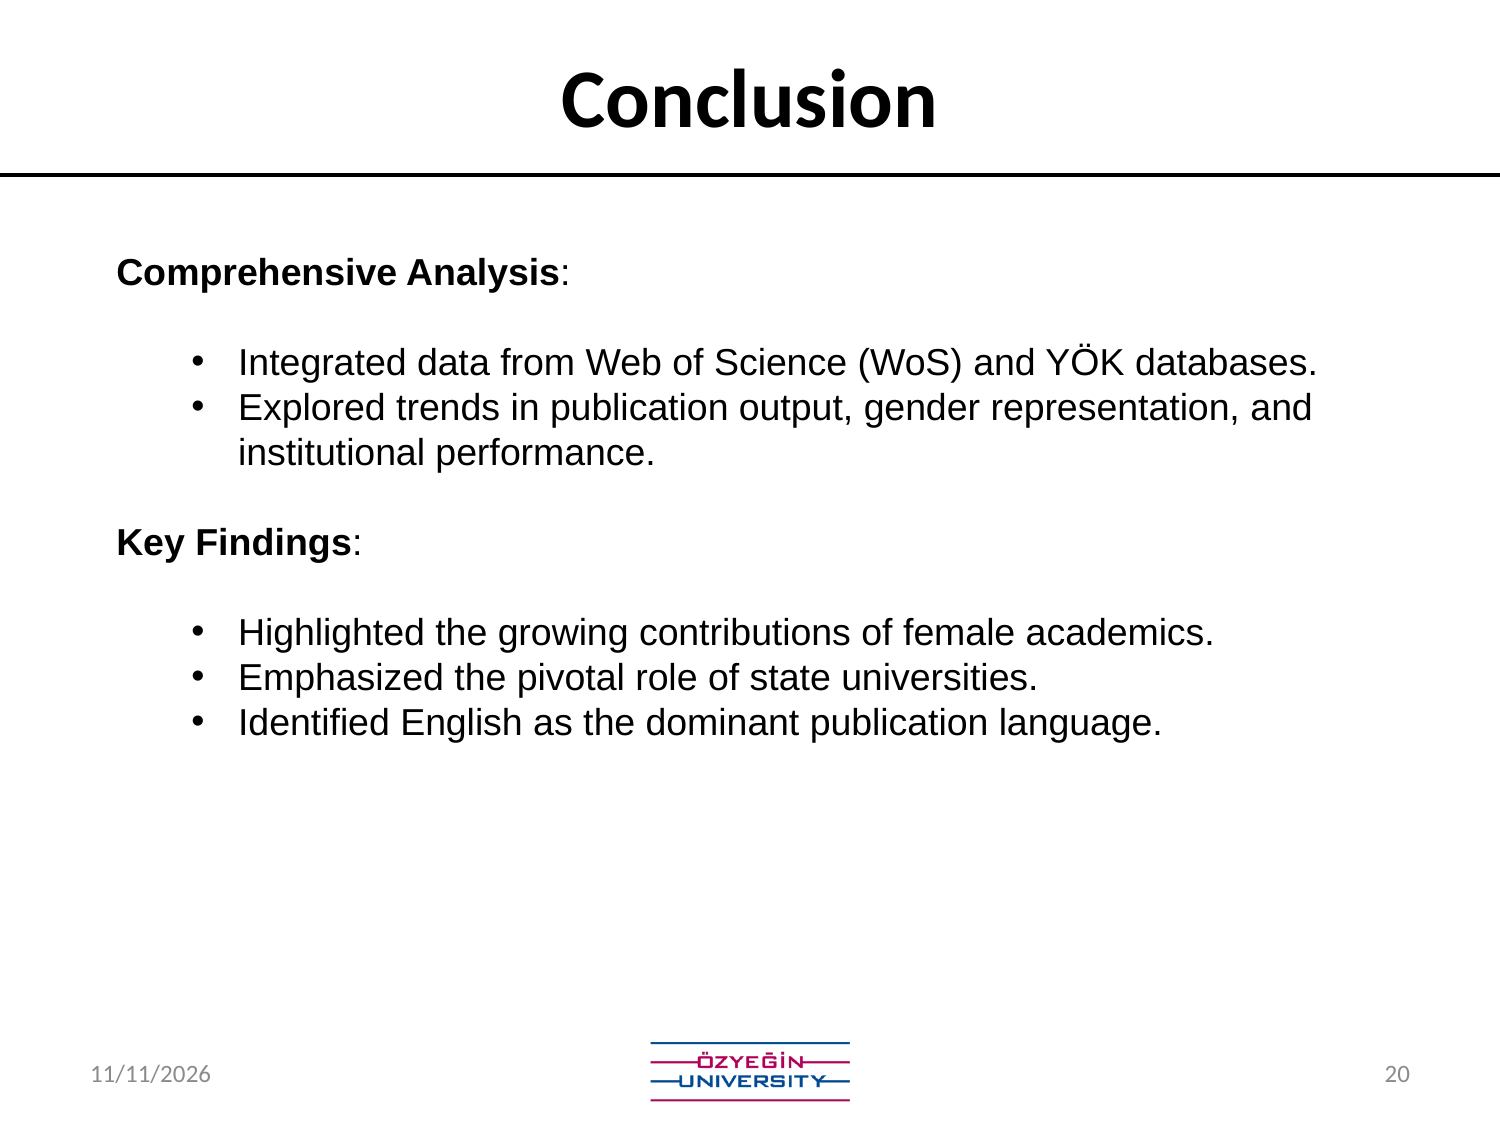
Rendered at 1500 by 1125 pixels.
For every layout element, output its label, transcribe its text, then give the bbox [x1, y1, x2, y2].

title Conclusion [75, 22, 1425, 167]
text_box Comprehensive Analysis: Integrated data from Web of Science (WoS) and YÖK databases. Explored trends in publication output, gender representation, and institutional performance. Key Findings: Highlighted the growing contributions of female academics. Emphasized the pivotal role of state universities. Identified English as the dominant publication language. [101, 195, 1399, 796]
picture [645, 998, 855, 1125]
text_box [0, 173, 1500, 177]
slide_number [75, 1042, 425, 1103]
slide_number 20 [1074, 1042, 1425, 1103]
